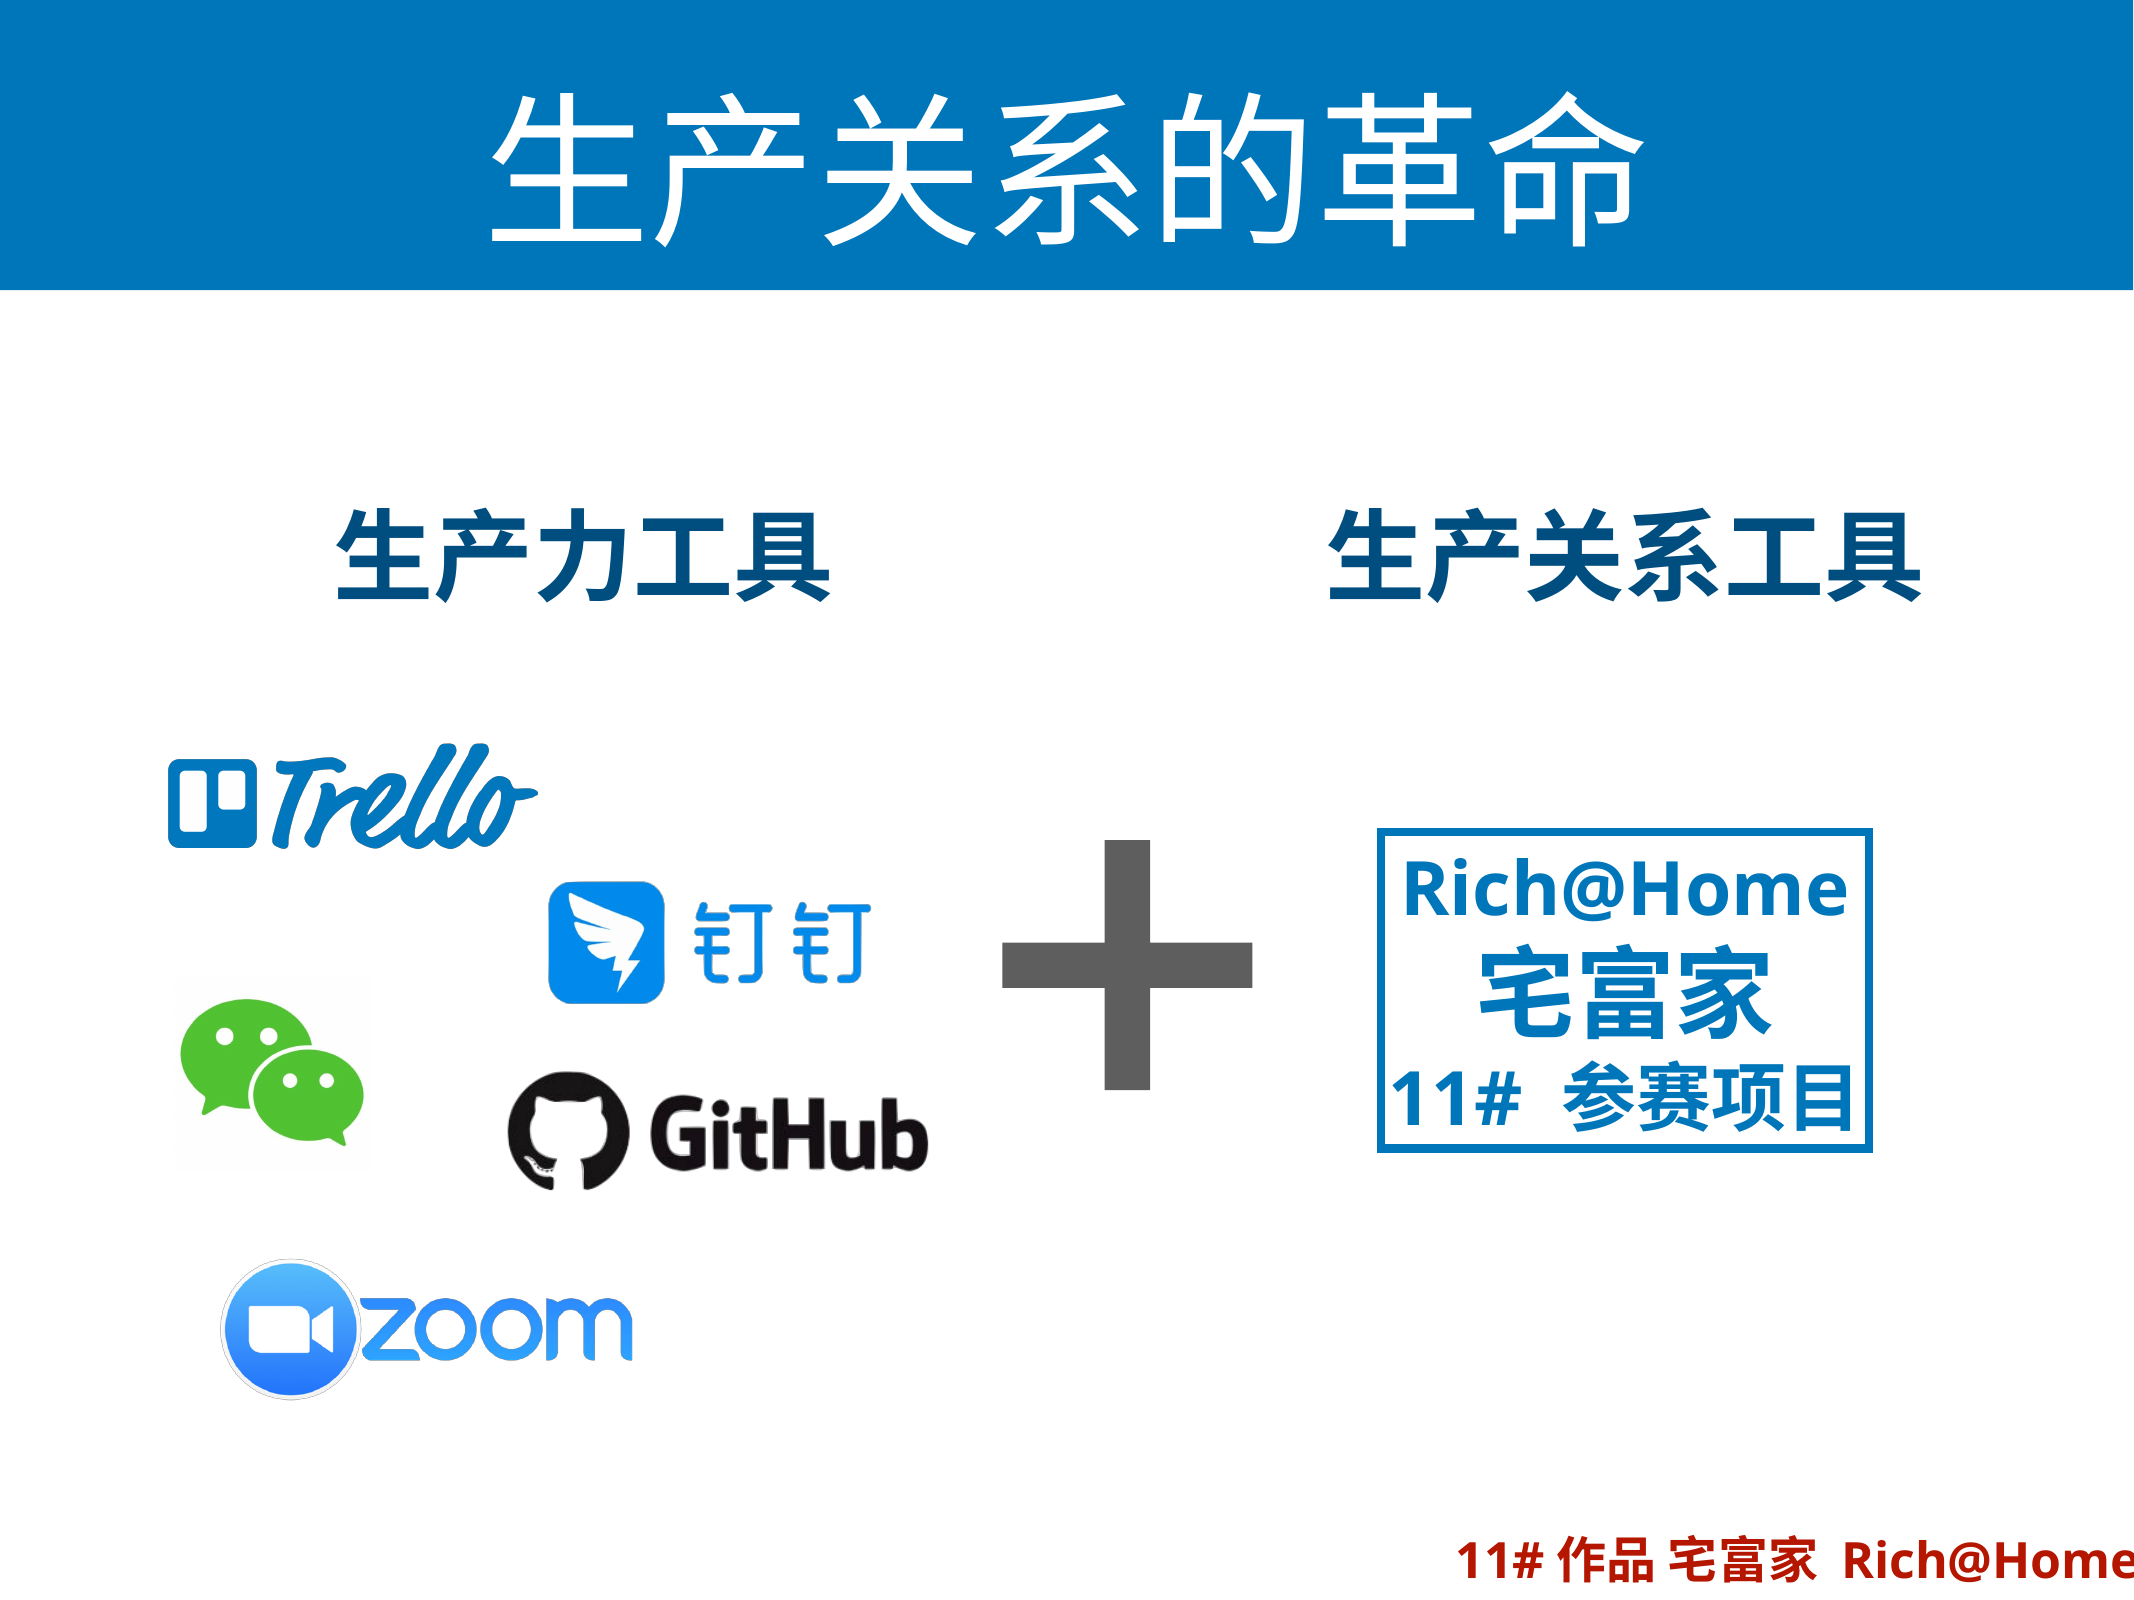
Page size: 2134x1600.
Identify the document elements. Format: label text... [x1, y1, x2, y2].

text_box Rich@Home 宅富家 11# 参赛项目 [1380, 832, 1870, 1149]
text_box 生产关系工具 [1316, 485, 1934, 622]
text_box 生产力工具 [325, 485, 843, 622]
text_box [1104, 988, 1151, 1091]
text_box [1002, 942, 1253, 988]
text_box 11#作品 宅富家 Rich@Home [1447, 1519, 2134, 1597]
picture [145, 742, 539, 864]
picture [173, 974, 371, 1173]
text_box [0, 0, 2134, 291]
picture [207, 1250, 640, 1409]
picture [545, 877, 872, 1005]
picture [502, 1069, 935, 1197]
text_box [1104, 840, 1151, 942]
title 生产关系的革命 [155, 41, 1978, 293]
